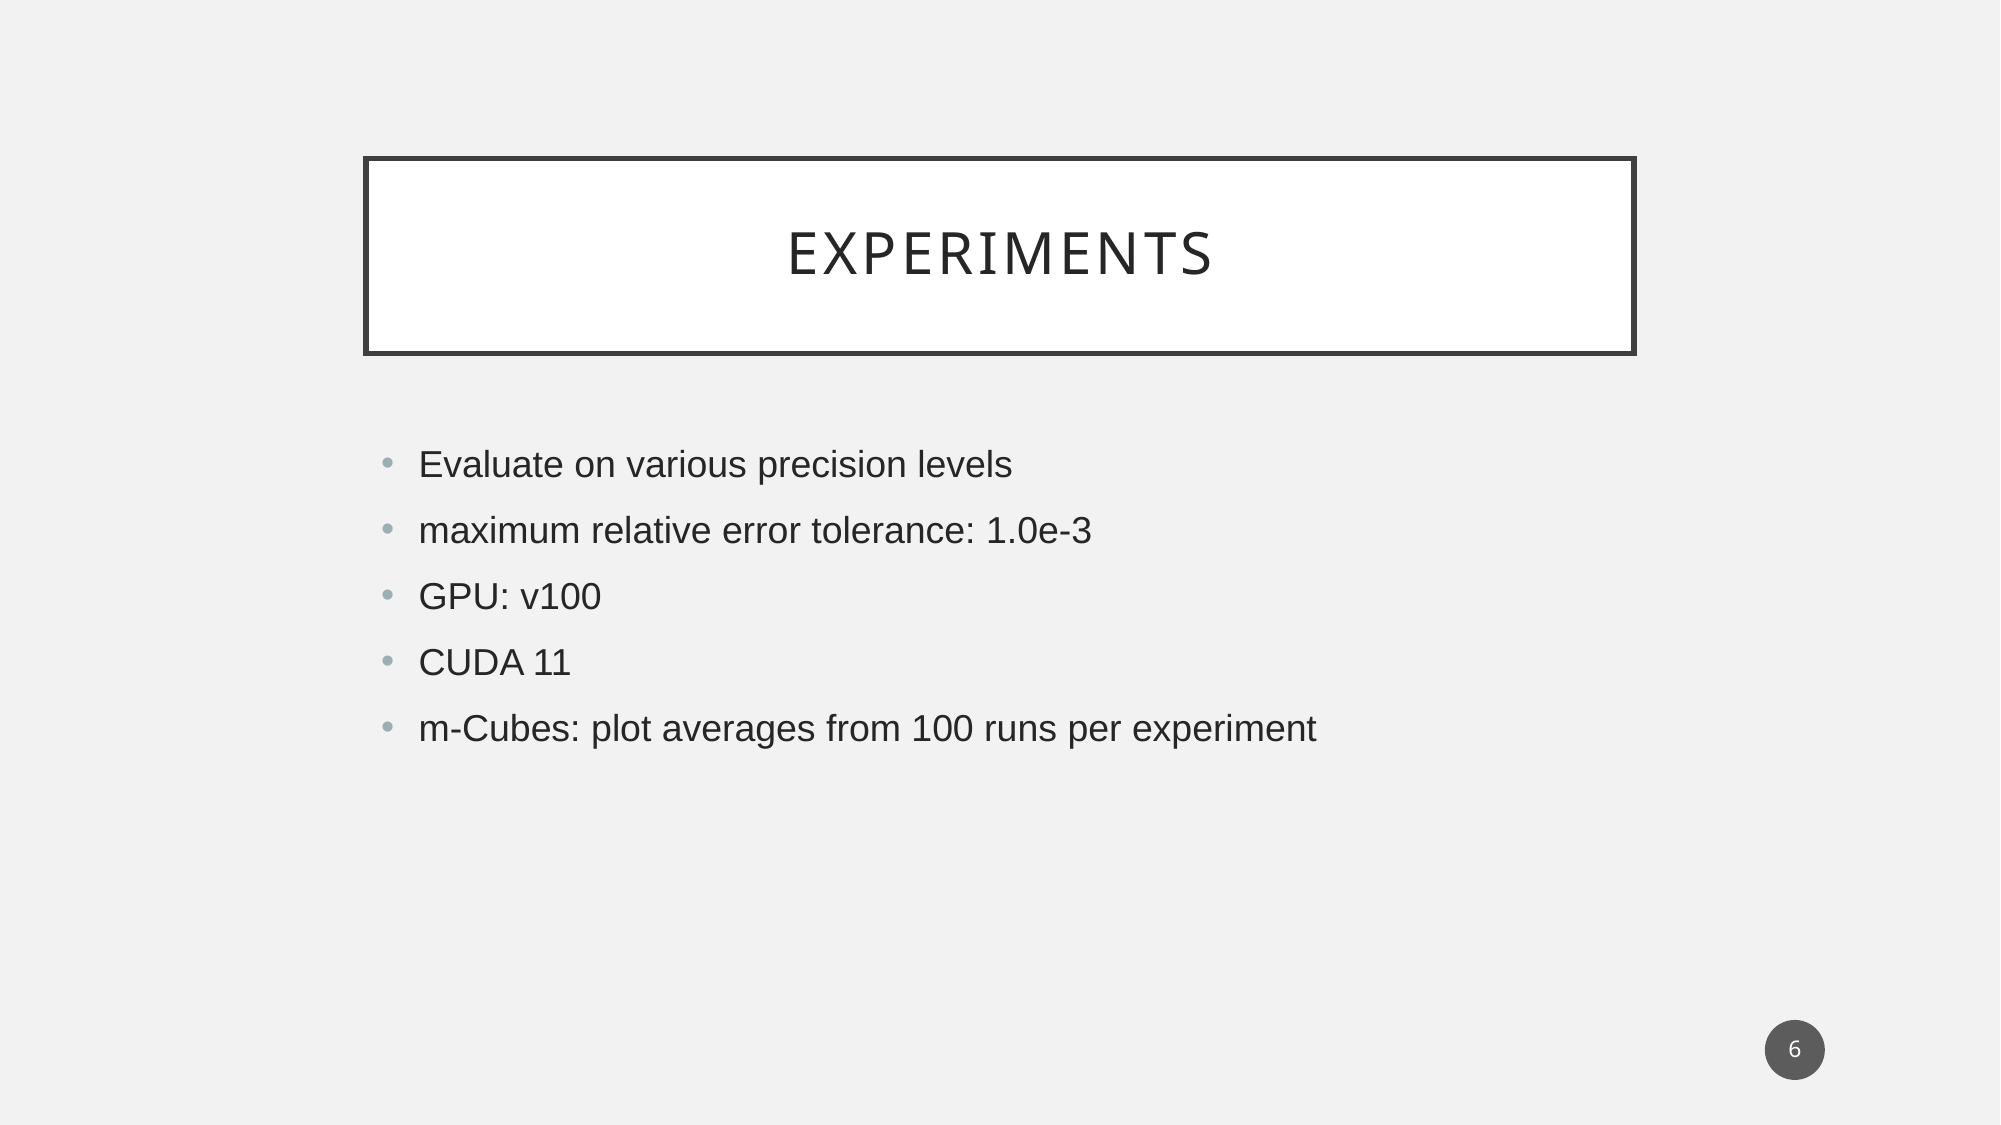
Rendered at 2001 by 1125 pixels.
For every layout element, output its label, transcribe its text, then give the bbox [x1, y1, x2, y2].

slide_number 6 [1764, 1019, 1825, 1080]
title Experiments [363, 156, 1637, 356]
list Evaluate on various precision levels maximum relative error tolerance: 1.0e-3 GPU: v100 CUDA 11 m-Cubes: plot averages from 100 runs per experiment [366, 432, 1634, 942]
